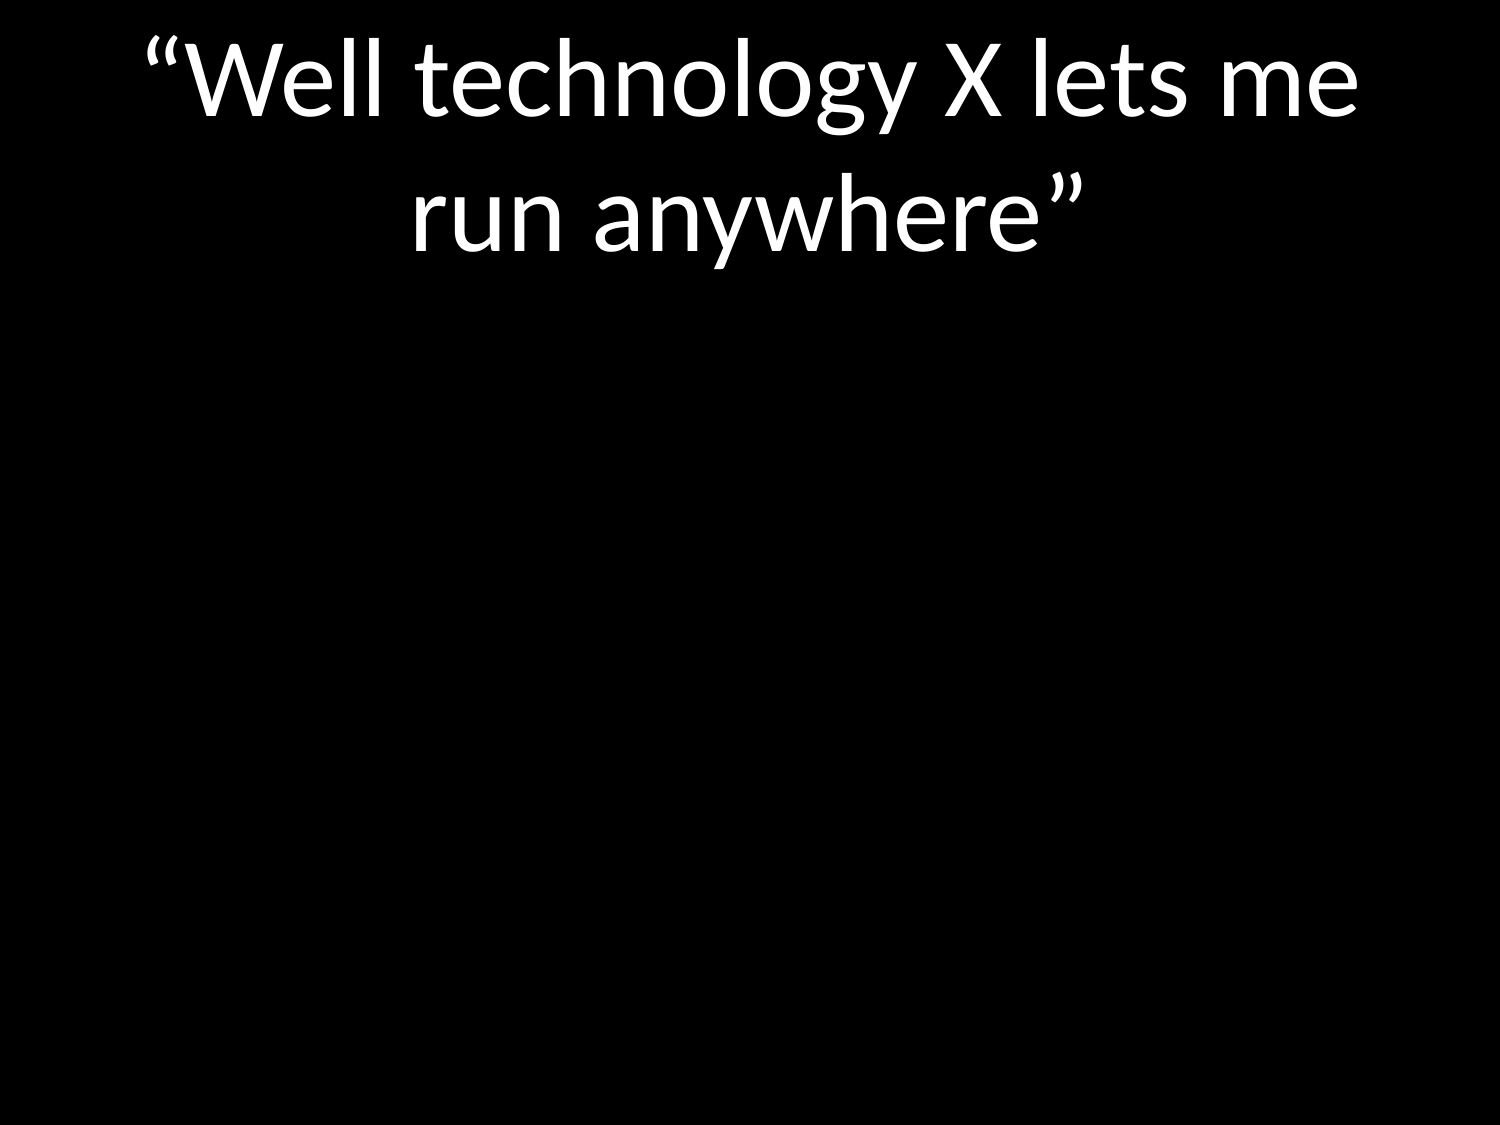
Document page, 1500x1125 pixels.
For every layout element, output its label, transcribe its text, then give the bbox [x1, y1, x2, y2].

title “Well technology X lets me run anywhere” [75, 45, 1425, 233]
